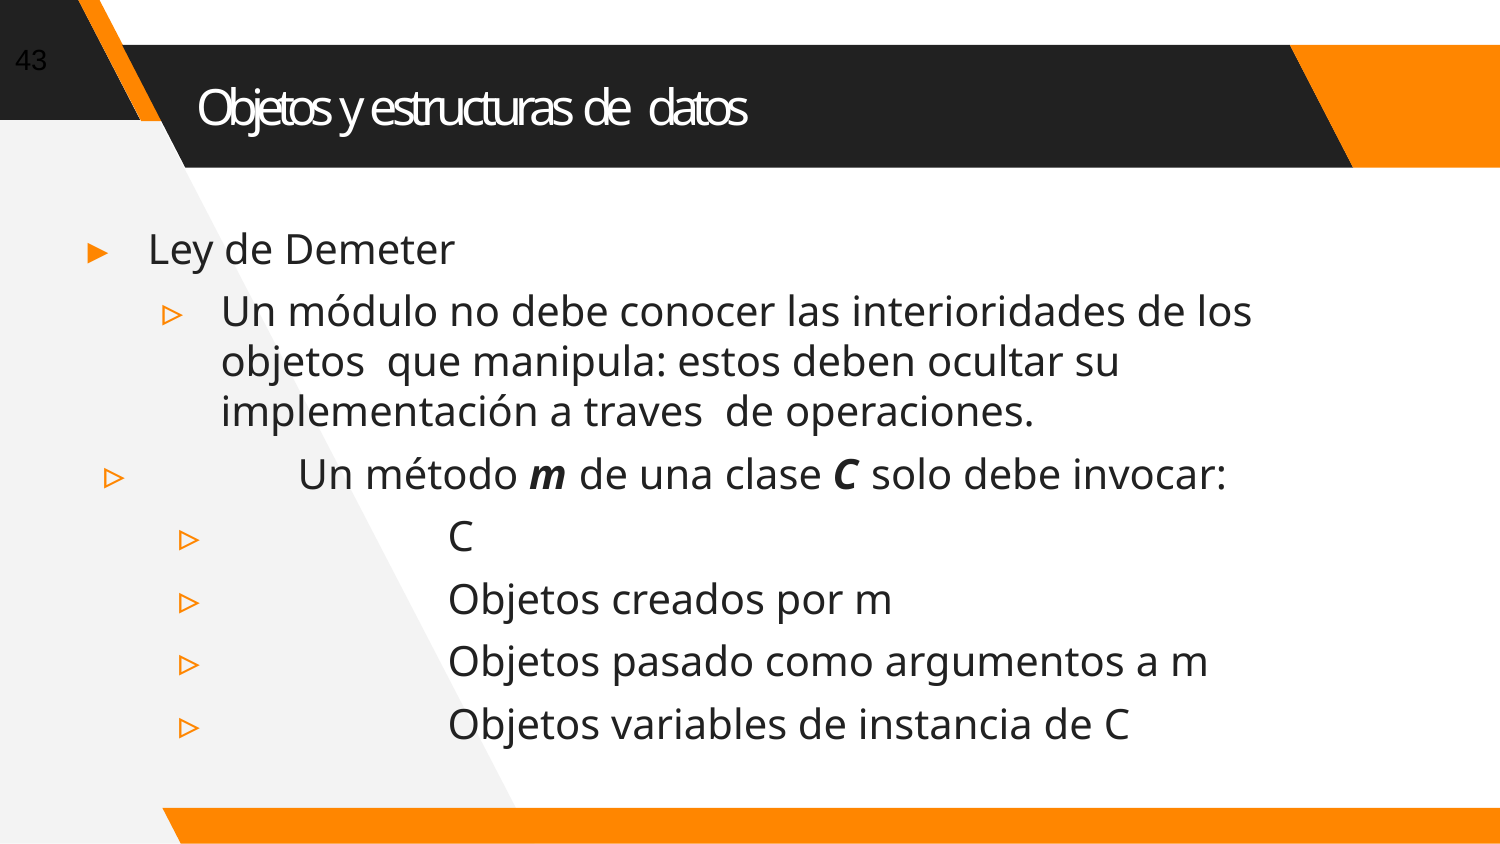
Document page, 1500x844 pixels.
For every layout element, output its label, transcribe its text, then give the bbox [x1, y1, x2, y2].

title Objetos y estructuras de datos [194, 73, 769, 207]
text_box 43 [12, 39, 50, 77]
text_box ▸ Ley de Demeter ▹ Un módulo no debe conocer las interioridades de los objetos que manipula: estos deben ocultar su implementación a traves de operaciones. ▹ Un método m de una clase C solo debe invocar: ▹ C ▹ Objetos creados por m ▹ Objetos pasado como argumentos a m ▹ Objetos variables de instancia de C [85, 207, 1383, 748]
